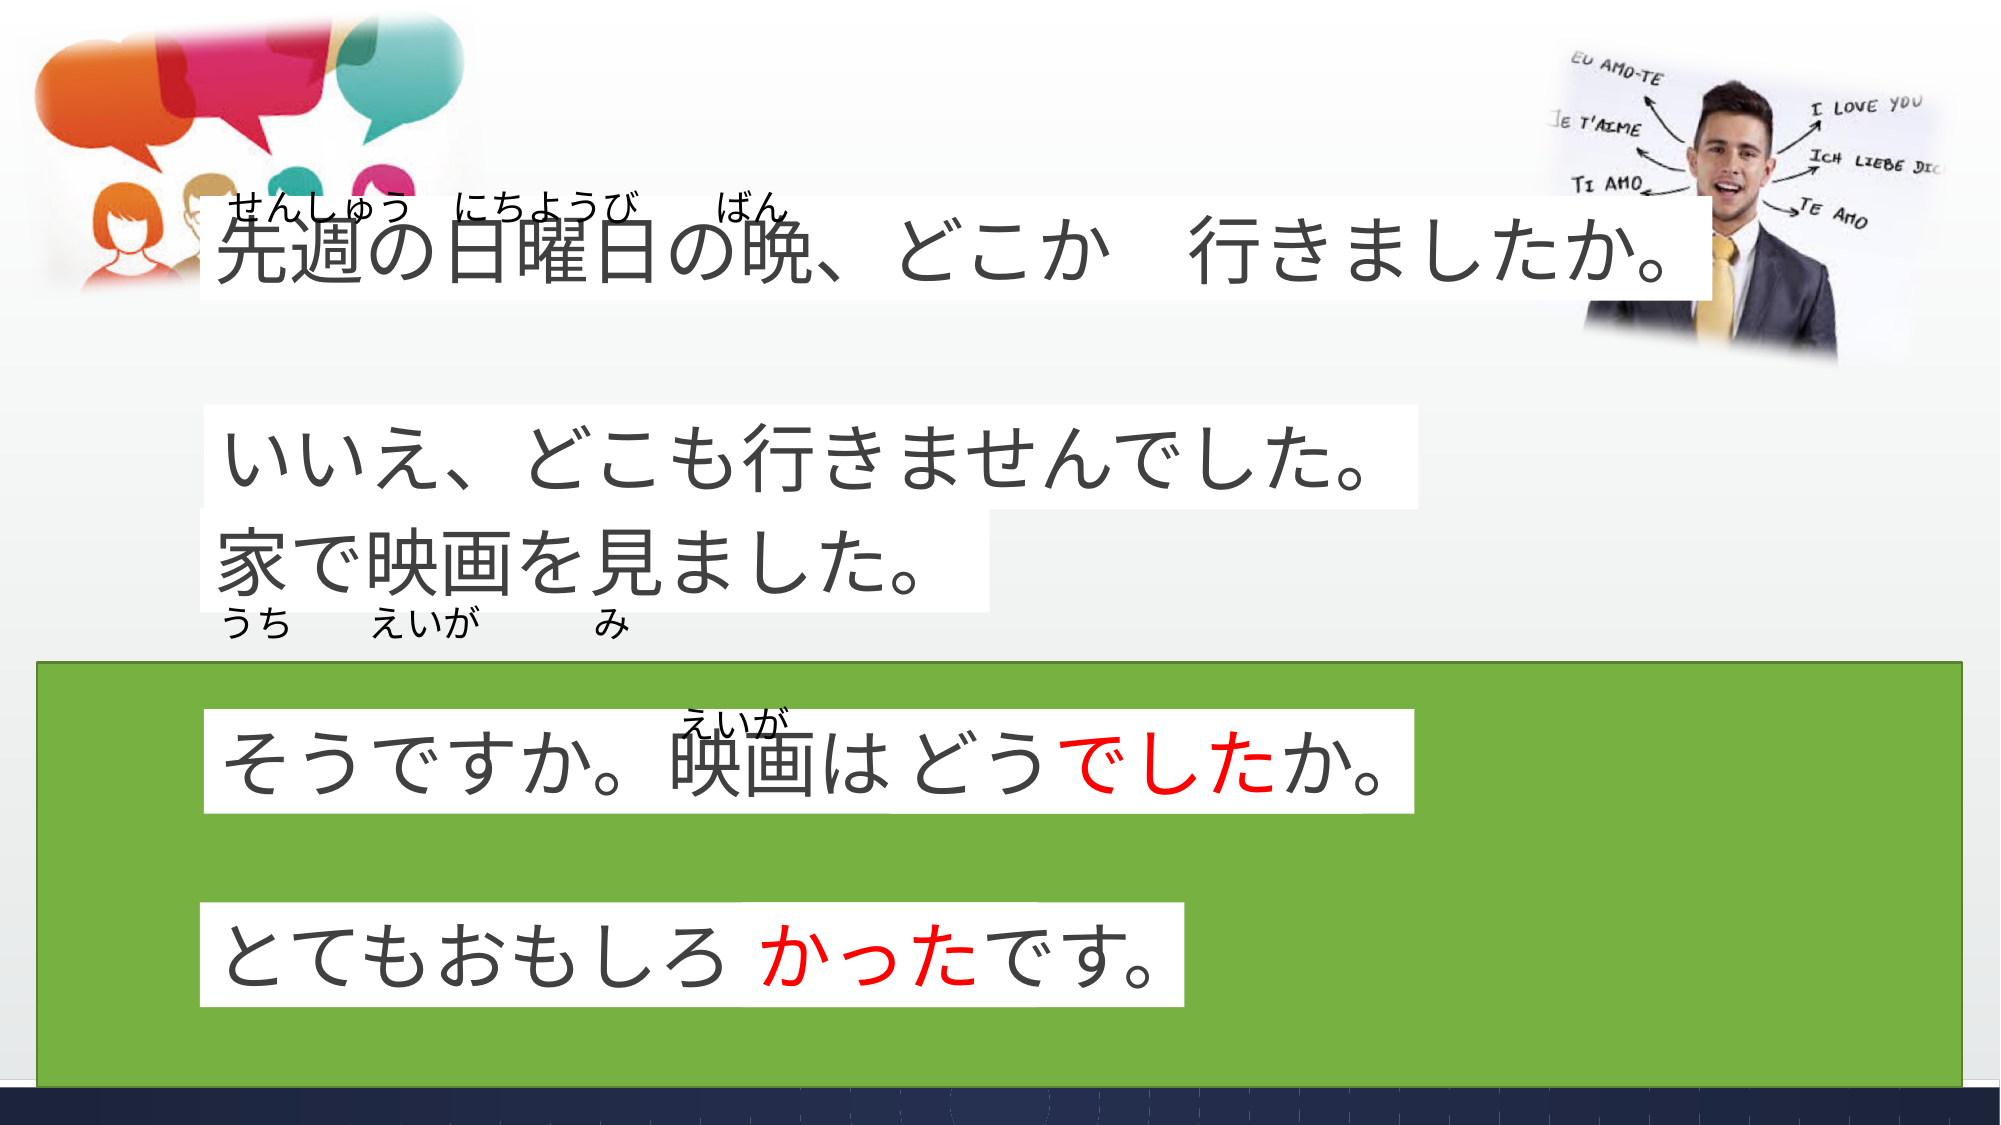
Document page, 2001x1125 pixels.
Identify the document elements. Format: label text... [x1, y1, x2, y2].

text_box かったです。 [741, 901, 1185, 1008]
text_box とてもおもしろいです。 [199, 901, 741, 1008]
text_box 先週の日曜日の晩、どこか 行きましたか。 [199, 195, 1531, 302]
text_box いいえ、どこも行きませんでした。 [203, 403, 1419, 510]
text_box うち えいが み [203, 592, 1055, 653]
text_box えいが [662, 693, 1498, 754]
text_box そうですか。映画はどうですか。 [203, 708, 888, 815]
picture [22, 17, 484, 285]
text_box どうでしたか。 [888, 754, 1415, 815]
text_box 家で映画を見ました。 [199, 507, 991, 613]
picture [1531, 58, 1944, 358]
text_box せんしゅう にちようび ばん [484, 176, 1064, 237]
text_box [36, 661, 1963, 1088]
